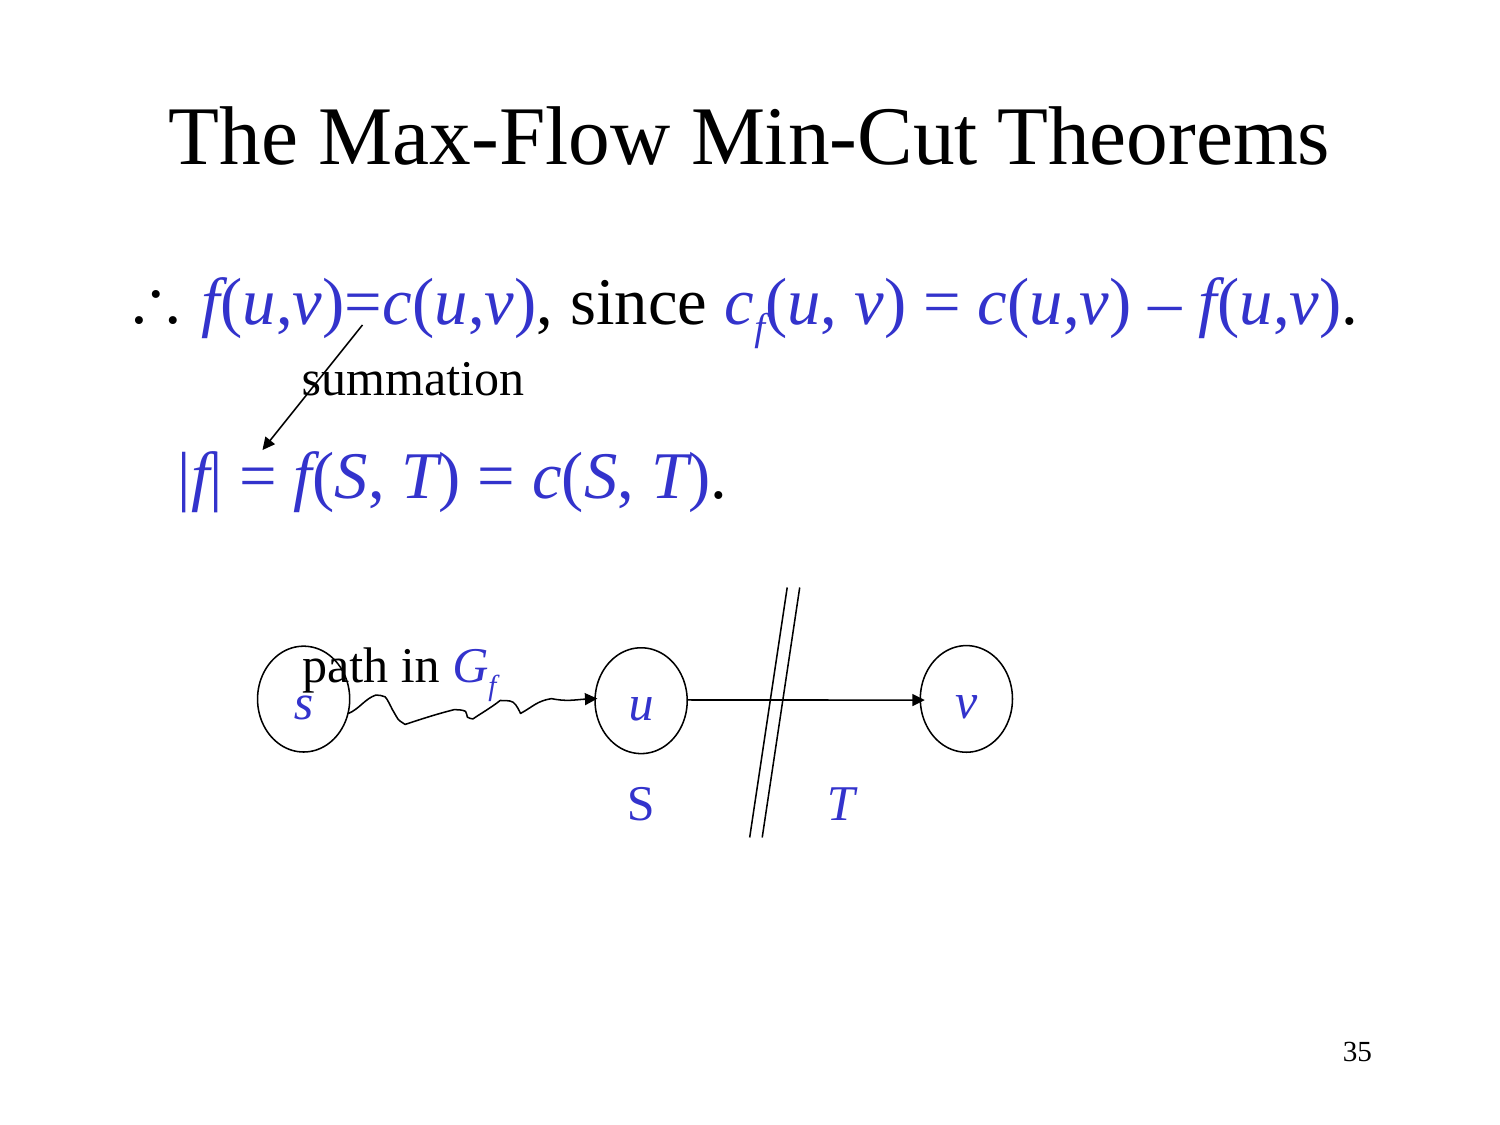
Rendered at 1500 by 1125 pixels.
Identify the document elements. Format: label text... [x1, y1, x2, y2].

text_box v [920, 645, 1013, 753]
title The Max-Flow Min-Cut Theorems [112, 37, 1388, 226]
text_box summation [286, 337, 540, 413]
slide_number 35 [1074, 1024, 1388, 1101]
text_box [783, 693, 925, 707]
text_box [348, 709, 489, 725]
text_box S [612, 762, 670, 838]
text_box [518, 709, 529, 714]
text_box u [595, 647, 688, 754]
text_box path in Gf [287, 624, 613, 709]
list  f(u,v)=c(u,v), since cf(u, v) = c(u,v) – f(u,v). |f| = f(S, T) = c(S, T). [112, 249, 1388, 1001]
text_box s [257, 649, 349, 753]
text_box T [812, 762, 870, 838]
text_box [262, 413, 293, 451]
